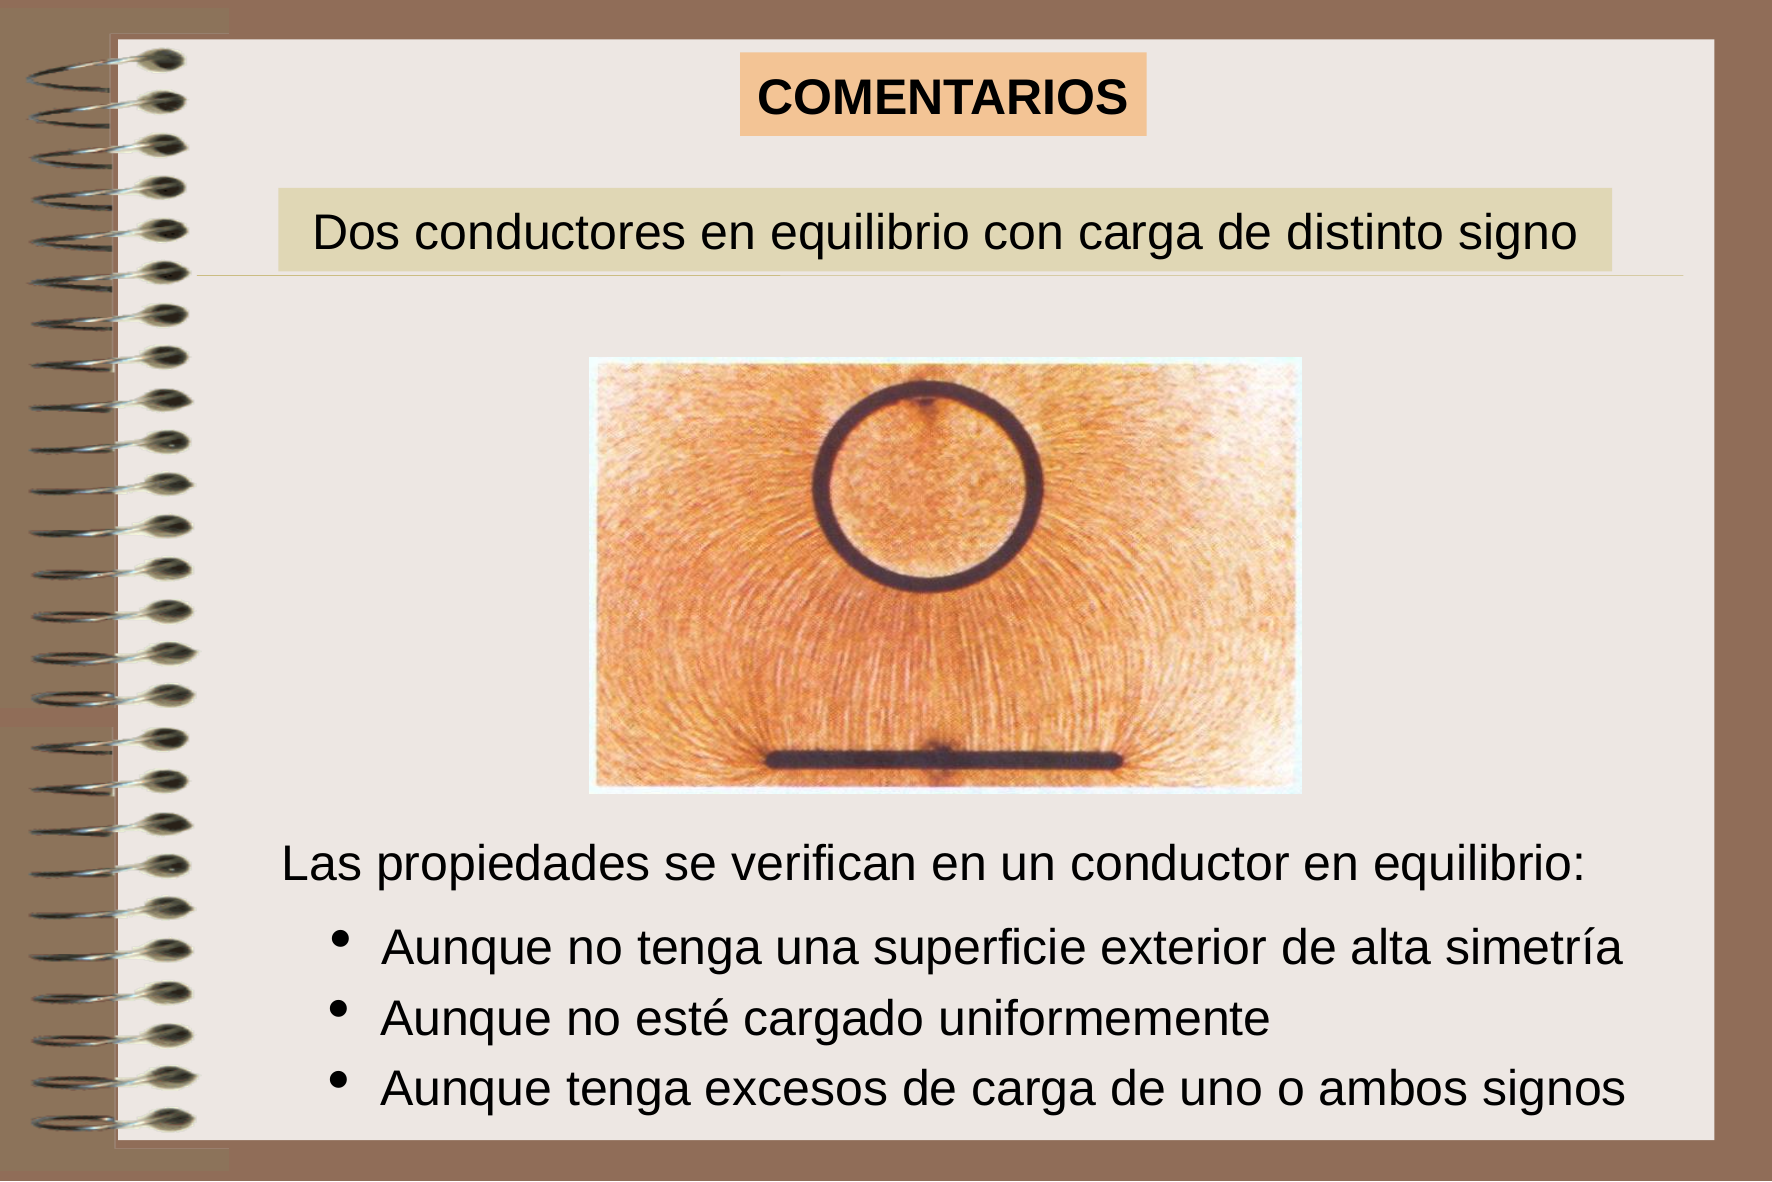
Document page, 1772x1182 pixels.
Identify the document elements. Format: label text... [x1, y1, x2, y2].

text_box Aunque tenga excesos de carga de uno o ambos signos [313, 1043, 1671, 1128]
text_box Aunque no esté cargado uniformemente [313, 973, 1371, 1057]
text_box Aunque no tenga una superficie exterior de alta simetría [314, 902, 1690, 987]
text_box COMENTARIOS [740, 52, 1147, 136]
picture [589, 357, 1302, 795]
text_box Las propiedades se verifican en un conductor en equilibrio: [264, 818, 1606, 903]
picture [0, 8, 229, 708]
picture [0, 727, 229, 1171]
text_box Dos conductores en equilibrio con carga de distinto signo [278, 187, 1613, 272]
